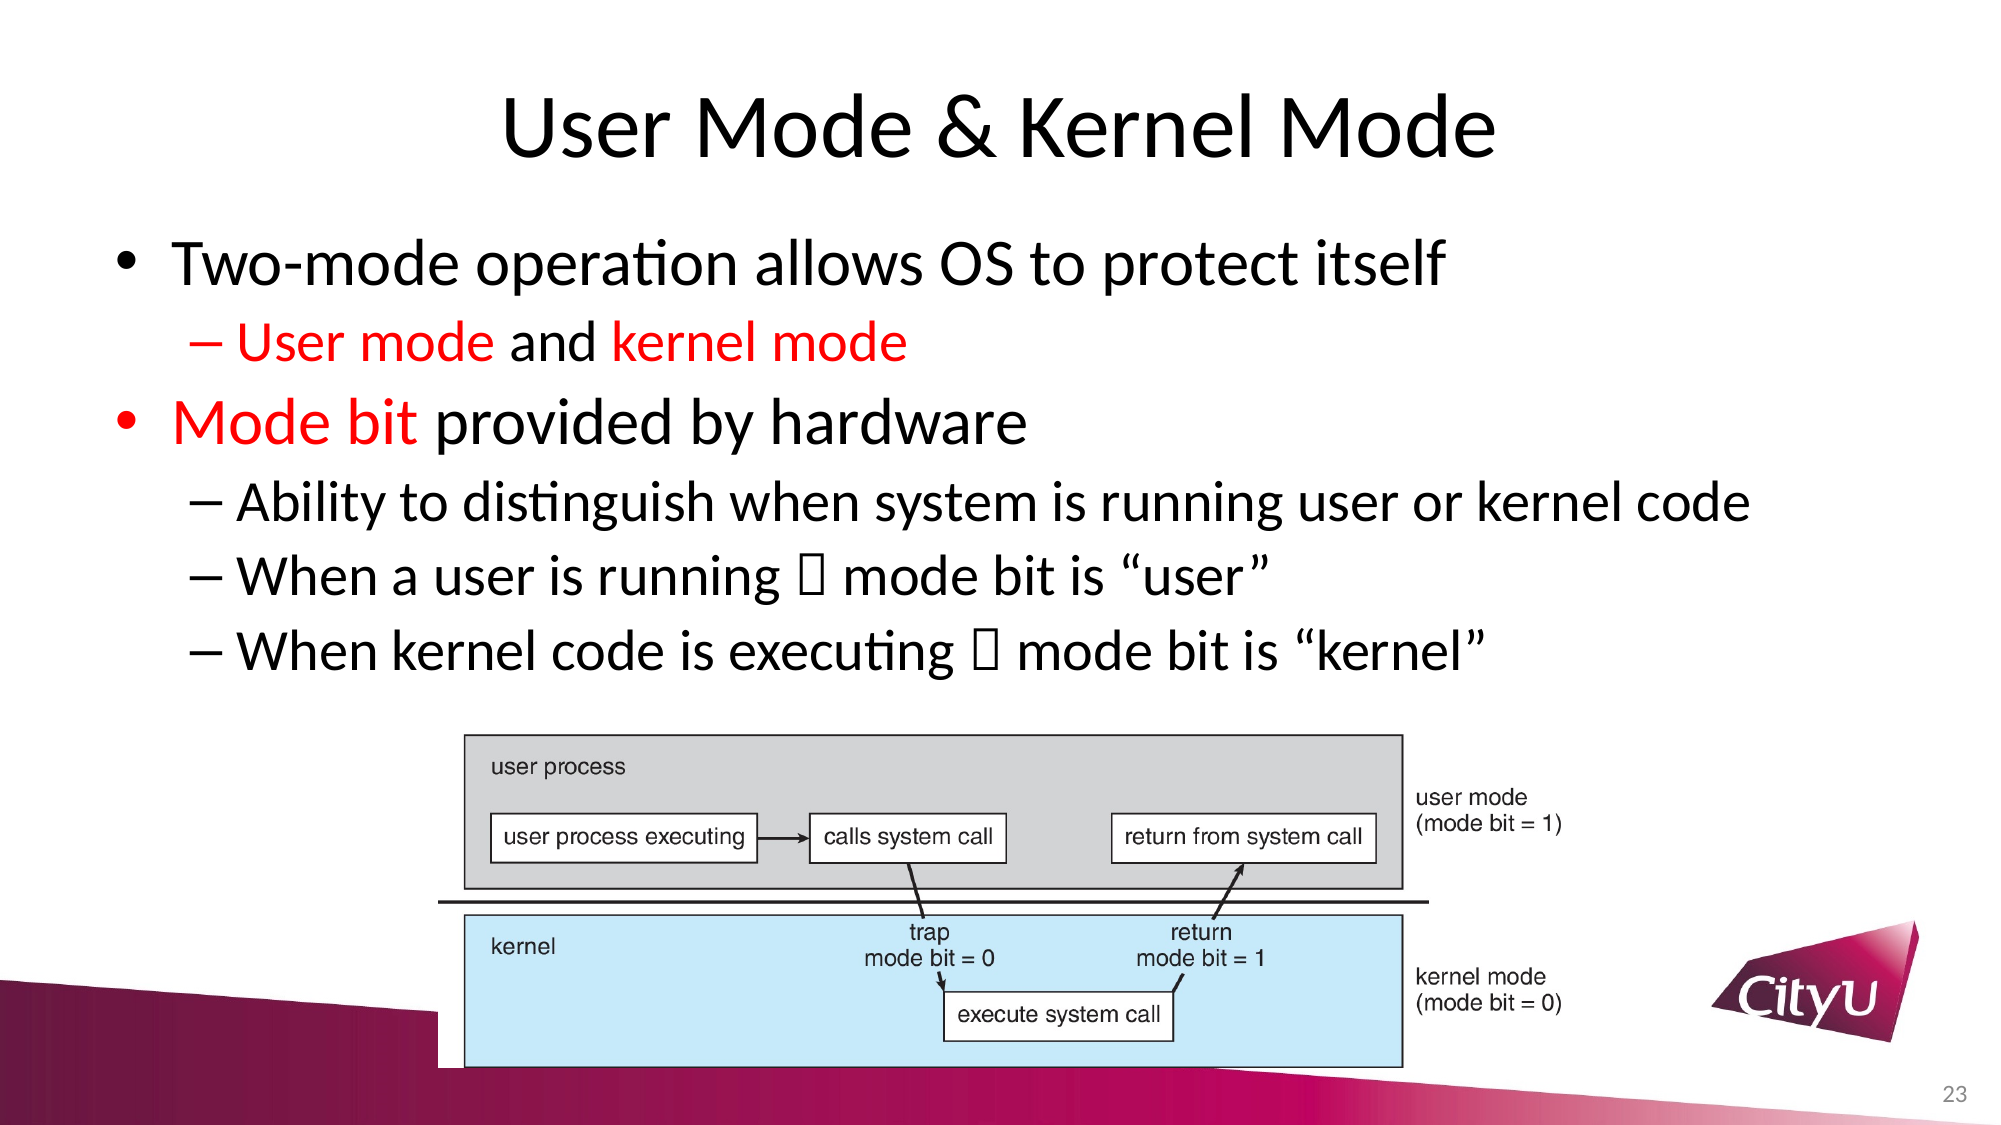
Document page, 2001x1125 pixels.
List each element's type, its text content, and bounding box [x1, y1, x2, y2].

title User Mode & Kernel Mode [99, 45, 1900, 197]
picture [0, 0, 2001, 1125]
slide_number 23 [1767, 1070, 1983, 1115]
list Two-mode operation allows OS to protect itself User mode and kernel mode Mode bit provided by hardware Ability to distinguish when system is running user or kernel code When a user is running  mode bit is “user” When kernel code is executing  mode bit is “kernel” [99, 219, 2000, 1047]
